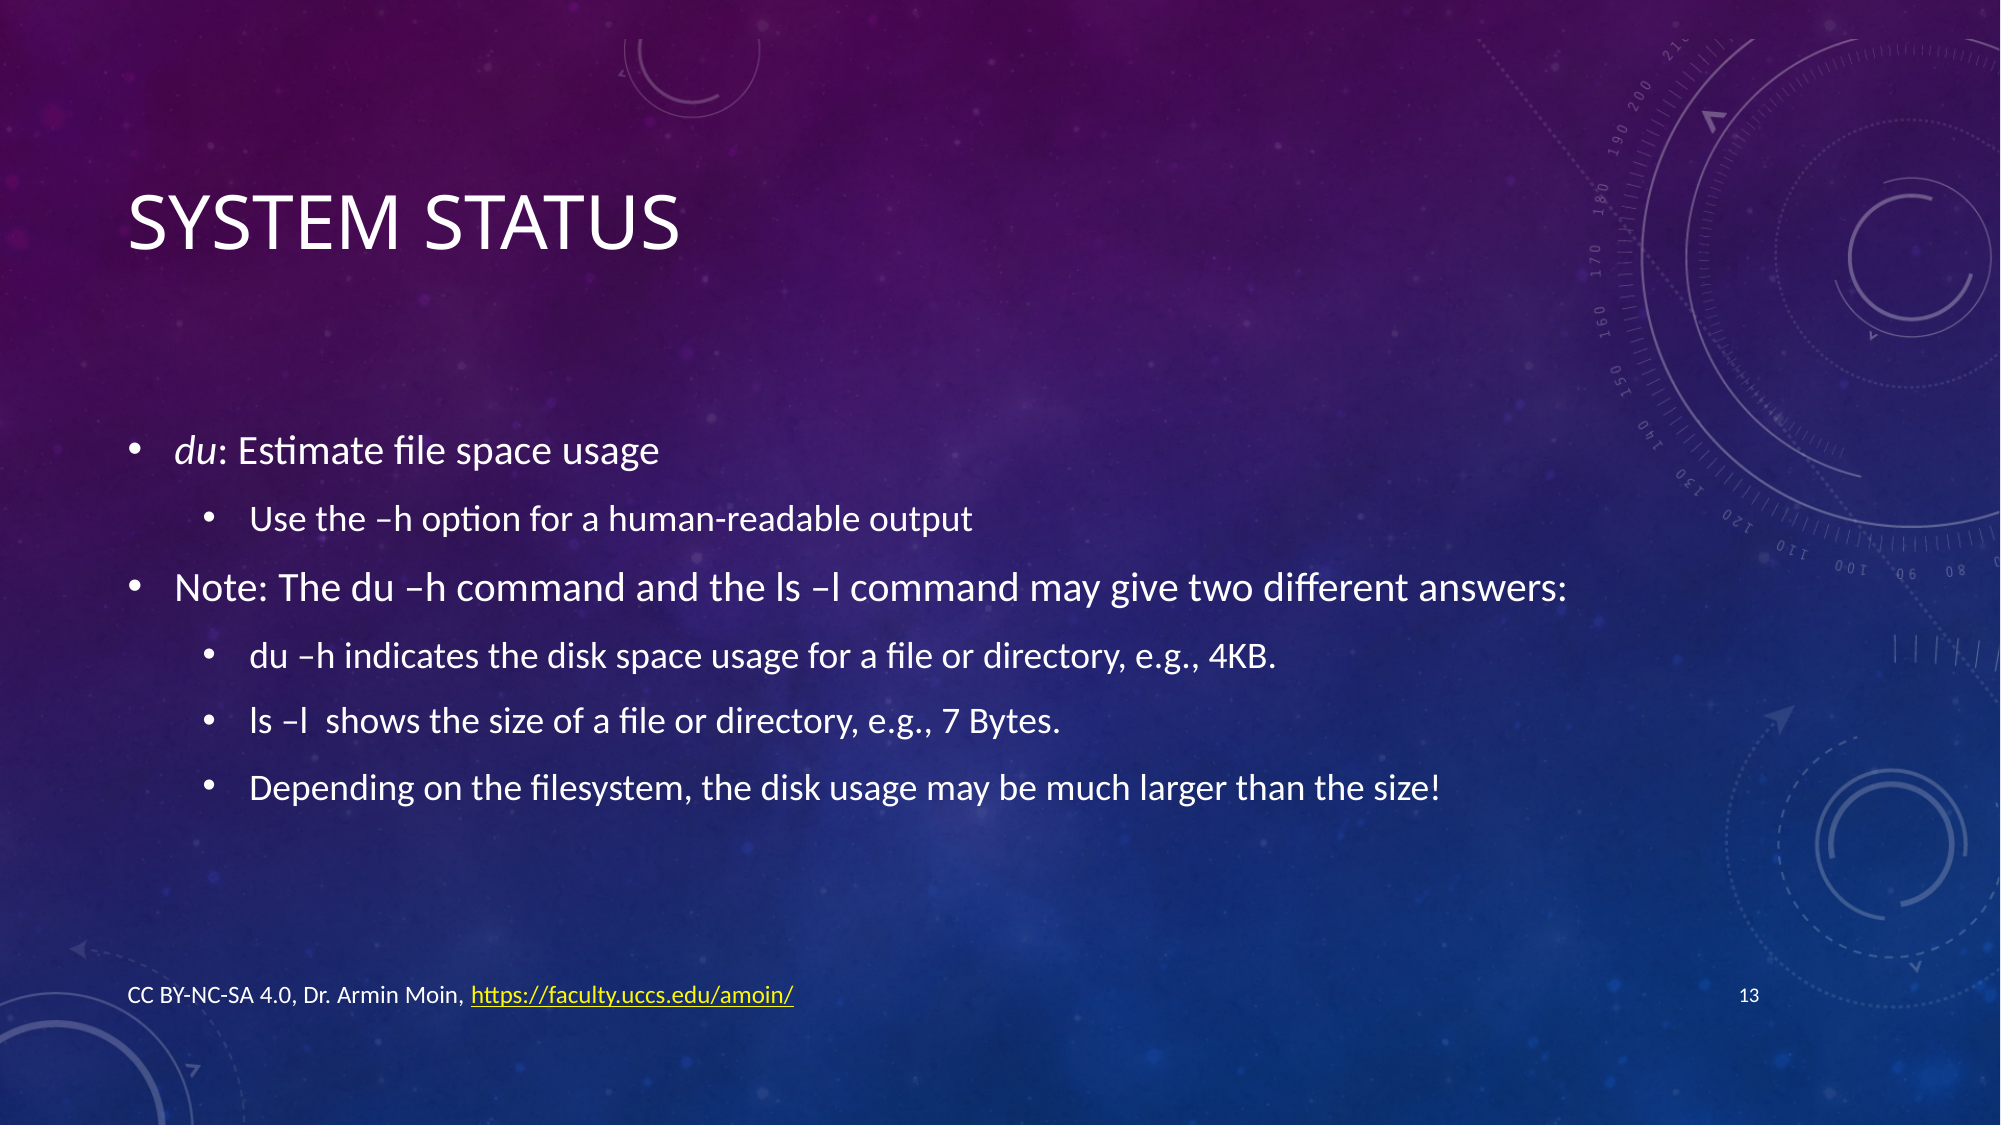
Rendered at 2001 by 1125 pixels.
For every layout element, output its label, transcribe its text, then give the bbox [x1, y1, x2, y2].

footer CC BY-NC-SA 4.0, Dr. Armin Moin, https://faculty.uccs.edu/amoin/ [112, 963, 1397, 1025]
slide_number 13 [1684, 963, 1775, 1025]
picture [0, 0, 2001, 1125]
list du: Estimate file space usage Use the –h option for a human-readable output Note: The du –h command and the ls –l command may give two different answers: du –h indicates the disk space usage for a file or directory, e.g., 4KB. ls –l shows the size of a file or directory, e.g., 7 Bytes. Depending on the filesystem, the disk usage may be much larger than the size! [112, 351, 1775, 950]
title System Status [112, 99, 1775, 339]
